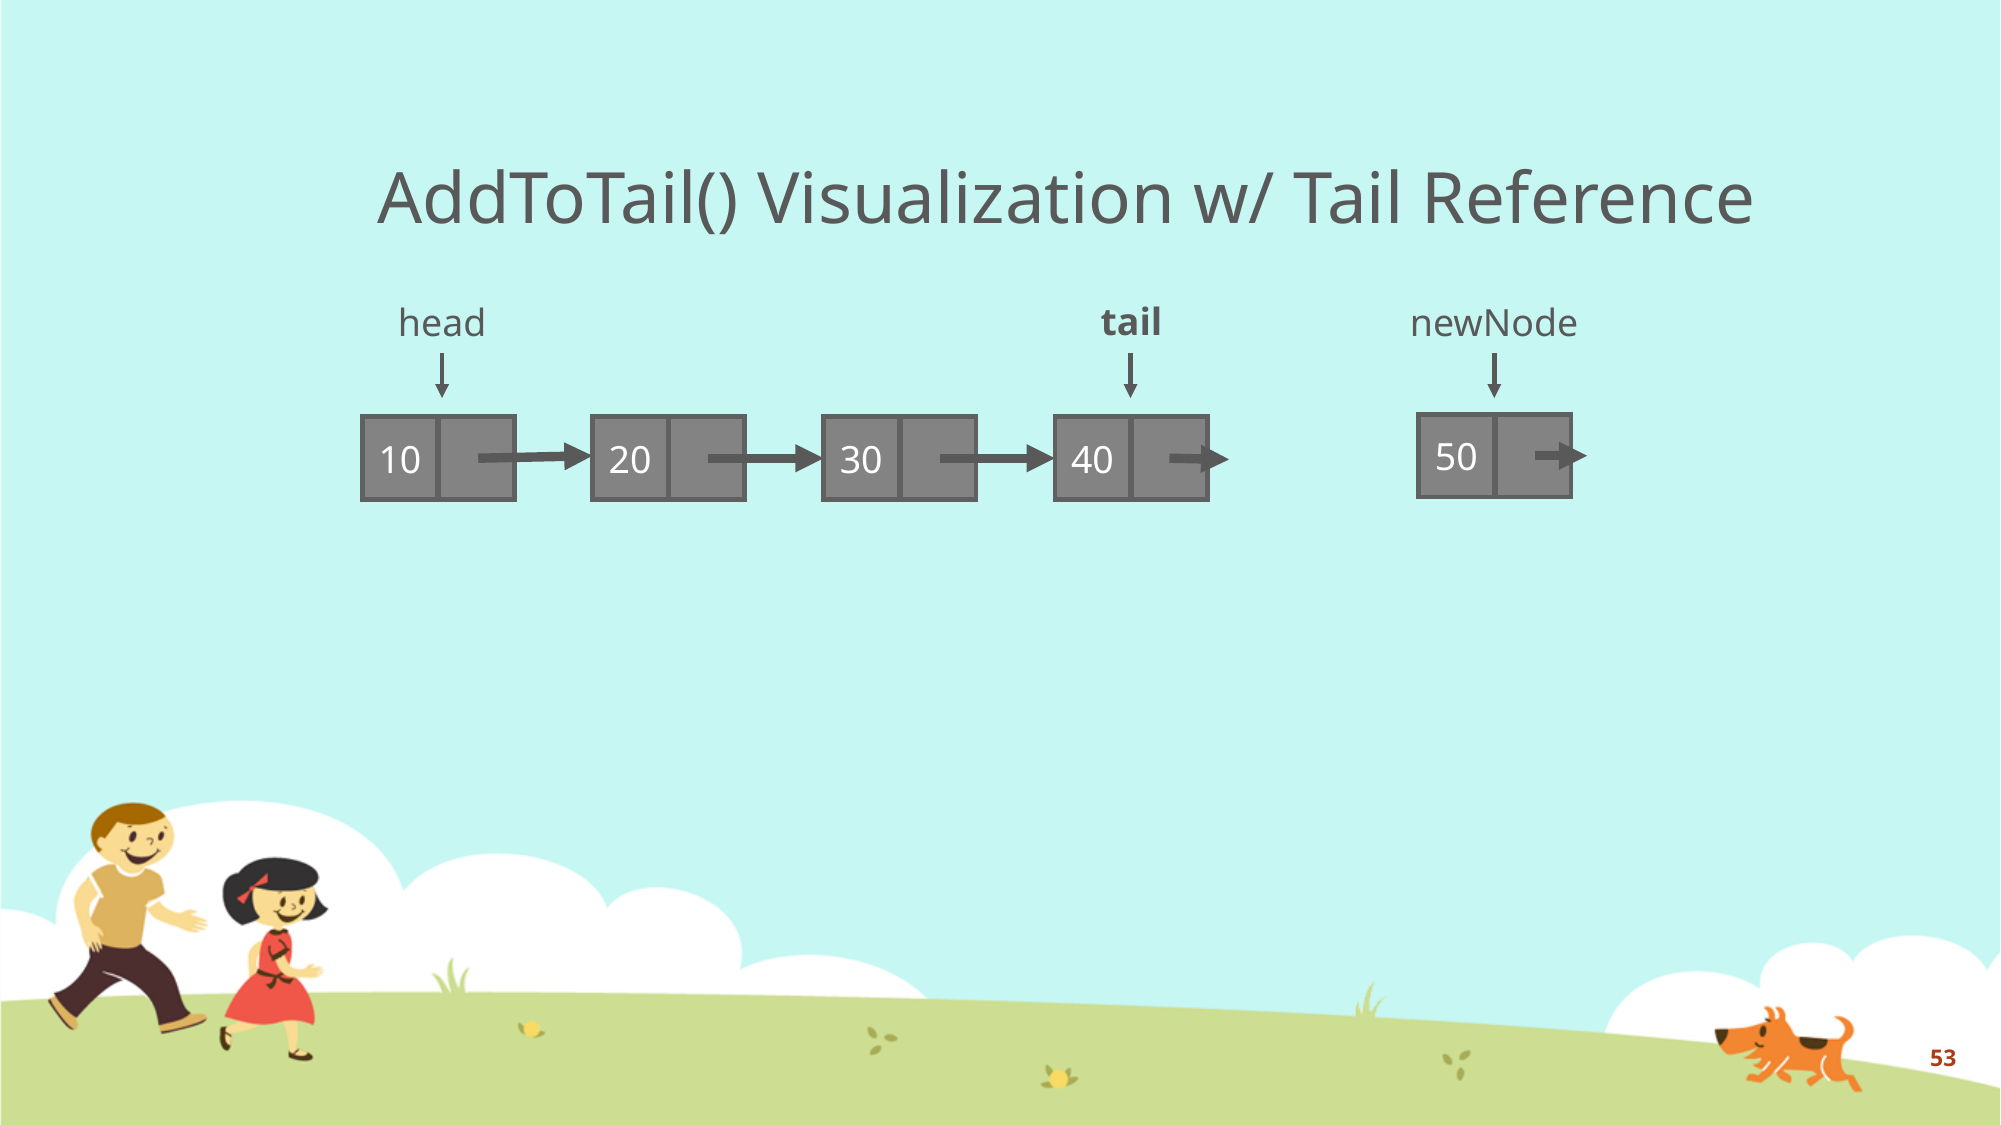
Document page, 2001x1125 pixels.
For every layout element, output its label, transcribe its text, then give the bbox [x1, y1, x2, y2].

picture [0, 0, 2001, 1125]
text_box [1494, 413, 1572, 498]
title AddToTail() Visualization w/ Tail Reference [362, 50, 1900, 247]
text_box 30 [823, 416, 899, 501]
text_box 10 [361, 416, 438, 501]
text_box tail [1085, 290, 1178, 351]
slide_number 53 [1899, 1030, 1988, 1088]
text_box 50 [1418, 413, 1494, 498]
text_box [899, 416, 977, 501]
text_box [438, 416, 516, 501]
text_box newNode [1395, 291, 1594, 352]
text_box [1131, 416, 1208, 501]
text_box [478, 455, 593, 459]
text_box 40 [1054, 416, 1131, 501]
text_box 20 [591, 416, 668, 501]
text_box head [383, 291, 502, 352]
text_box [668, 416, 746, 501]
